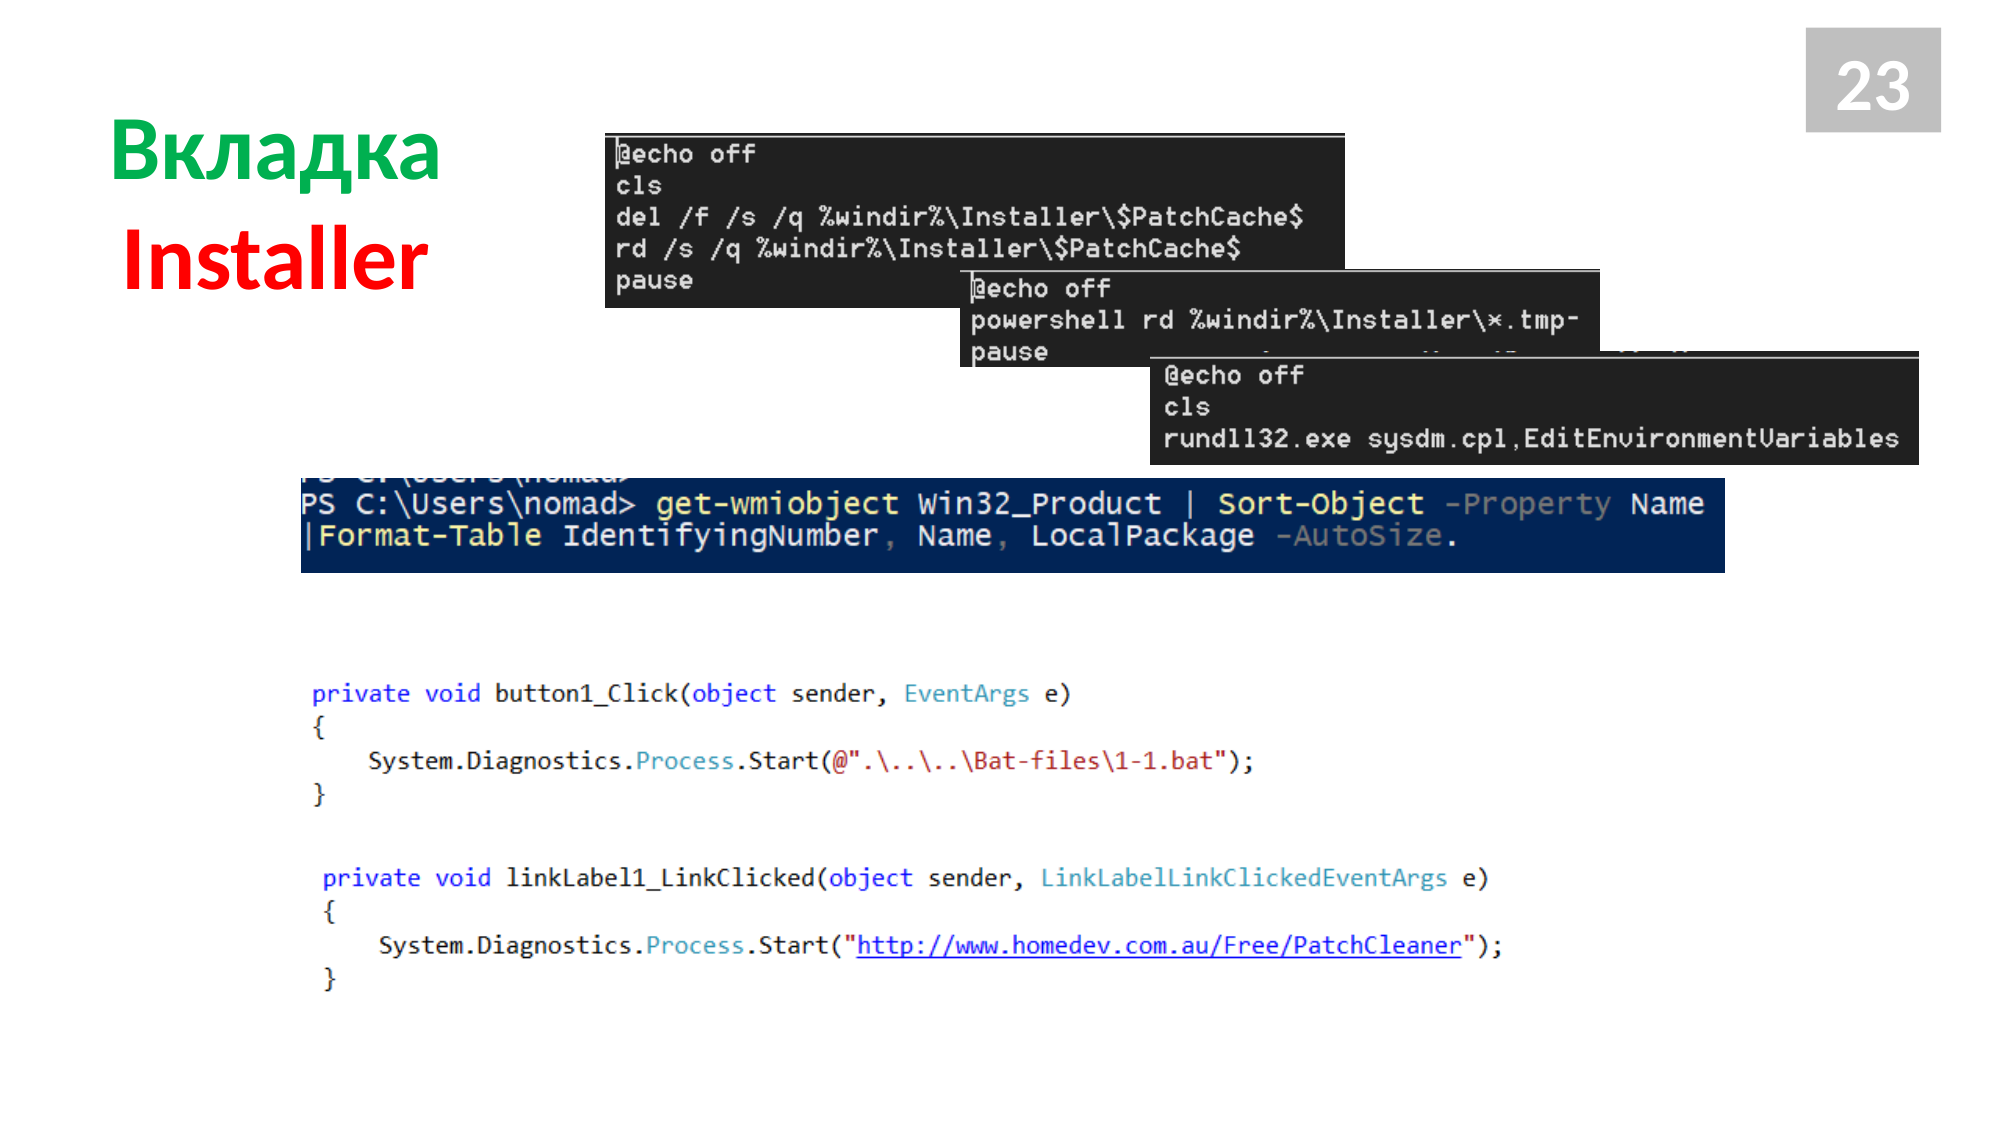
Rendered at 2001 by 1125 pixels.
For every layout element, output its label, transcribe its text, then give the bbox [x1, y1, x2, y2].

picture [301, 478, 1725, 573]
text_box Вкладка Installer [58, 80, 494, 316]
picture [281, 666, 1281, 821]
text_box 23 [1805, 27, 1942, 133]
picture [301, 855, 1511, 1016]
picture [605, 133, 1919, 465]
